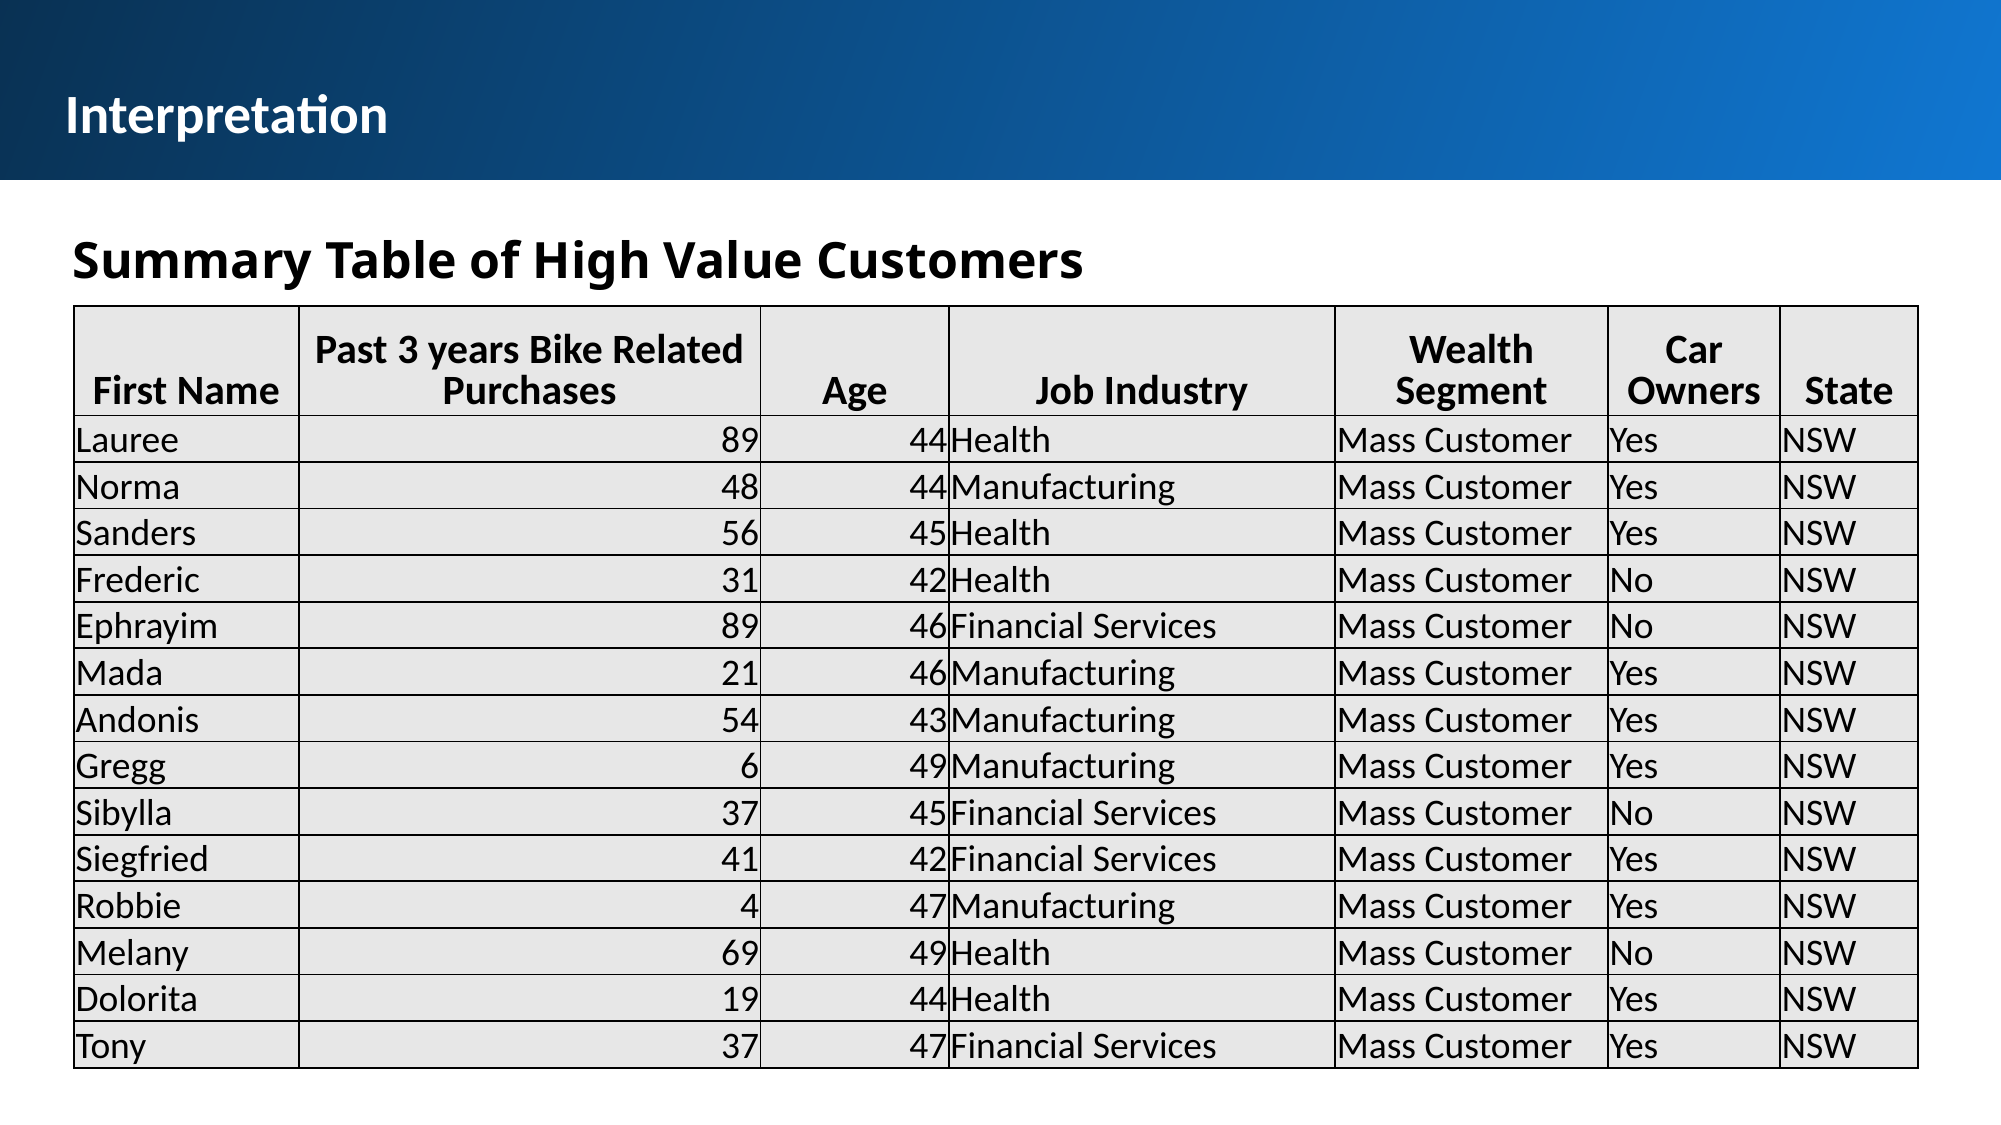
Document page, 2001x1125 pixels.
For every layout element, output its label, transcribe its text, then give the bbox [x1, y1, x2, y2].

table_cell NSW [1781, 836, 1917, 880]
table_cell Health [950, 556, 1334, 601]
table_cell NSW [1781, 556, 1917, 601]
table_cell 6 [300, 742, 760, 787]
text_box Interpretation [44, 57, 1919, 165]
table_cell NSW [1781, 742, 1917, 787]
table_cell NSW [1781, 1022, 1917, 1067]
table_cell Mass Customer [1336, 649, 1607, 694]
table_cell Yes [1609, 416, 1779, 461]
table_cell NSW [1781, 975, 1917, 1020]
table_cell 43 [761, 696, 948, 741]
table_cell No [1609, 929, 1779, 974]
table_cell Sibylla [75, 789, 298, 834]
table_cell Yes [1609, 463, 1779, 508]
table_cell Financial Services [950, 789, 1334, 834]
text_box Summary Table of High Value Customers [52, 199, 1926, 309]
table_cell Mass Customer [1336, 416, 1607, 461]
table_cell No [1609, 556, 1779, 601]
table_cell Ephrayim [75, 603, 298, 647]
table_cell NSW [1781, 603, 1917, 647]
table_header First Name [75, 307, 298, 415]
table_cell No [1609, 789, 1779, 834]
table_header Wealth Segment [1336, 307, 1607, 415]
table_cell Yes [1609, 742, 1779, 787]
table_cell Mass Customer [1336, 882, 1607, 927]
table_cell Norma [75, 463, 298, 508]
table_cell NSW [1781, 696, 1917, 741]
table_cell 69 [300, 929, 760, 974]
table_cell 4 [300, 882, 760, 927]
table_cell Health [950, 416, 1334, 461]
table_cell Mass Customer [1336, 556, 1607, 601]
table_cell Melany [75, 929, 298, 974]
table_cell Mass Customer [1336, 929, 1607, 974]
table_header Age [761, 307, 948, 415]
table_cell NSW [1781, 463, 1917, 508]
table_cell Mass Customer [1336, 603, 1607, 647]
table_cell 47 [761, 1022, 948, 1067]
table_cell NSW [1781, 509, 1917, 554]
table_cell 44 [761, 975, 948, 1020]
table_cell Manufacturing [950, 463, 1334, 508]
table_cell Gregg [75, 742, 298, 787]
table_cell Mass Customer [1336, 742, 1607, 787]
table_cell Manufacturing [950, 742, 1334, 787]
table_cell NSW [1781, 882, 1917, 927]
table_cell 19 [300, 975, 760, 1020]
table_cell No [1609, 603, 1779, 647]
table_cell 46 [761, 603, 948, 647]
table_header Car Owners [1609, 307, 1779, 415]
table_cell Andonis [75, 696, 298, 741]
table_cell NSW [1781, 789, 1917, 834]
table_cell Health [950, 975, 1334, 1020]
table_header Job Industry [950, 307, 1334, 415]
table_cell Lauree [75, 416, 298, 461]
table_cell 45 [761, 789, 948, 834]
table_cell Siegfried [75, 836, 298, 880]
table_cell 21 [300, 649, 760, 694]
table_cell Mass Customer [1336, 509, 1607, 554]
table_cell Yes [1609, 649, 1779, 694]
table_cell Frederic [75, 556, 298, 601]
table_cell Financial Services [950, 603, 1334, 647]
table_cell 89 [300, 416, 760, 461]
table_cell 54 [300, 696, 760, 741]
table_cell Mass Customer [1336, 696, 1607, 741]
table_cell 41 [300, 836, 760, 880]
table_cell 47 [761, 882, 948, 927]
text_box [0, 0, 2000, 180]
table_cell 49 [761, 929, 948, 974]
table_cell Yes [1609, 882, 1779, 927]
table_cell Mada [75, 649, 298, 694]
table_cell Manufacturing [950, 649, 1334, 694]
table_cell Yes [1609, 836, 1779, 880]
table_cell NSW [1781, 649, 1917, 694]
table_cell 46 [761, 649, 948, 694]
table_cell 45 [761, 509, 948, 554]
table_cell 56 [300, 509, 760, 554]
table_cell Mass Customer [1336, 975, 1607, 1020]
table_cell 44 [761, 463, 948, 508]
table_cell 49 [761, 742, 948, 787]
table_cell 42 [761, 556, 948, 601]
table_cell NSW [1781, 929, 1917, 974]
table_header Past 3 years Bike Related Purchases [300, 307, 760, 415]
table_header State [1781, 307, 1917, 415]
table_cell NSW [1781, 416, 1917, 461]
table_cell Financial Services [950, 836, 1334, 880]
table_cell Mass Customer [1336, 1022, 1607, 1067]
table_cell Health [950, 929, 1334, 974]
table_cell Yes [1609, 696, 1779, 741]
table_cell 48 [300, 463, 760, 508]
table_cell 37 [300, 789, 760, 834]
table_cell 42 [761, 836, 948, 880]
table_cell 37 [300, 1022, 760, 1067]
table_cell Mass Customer [1336, 789, 1607, 834]
table_cell Tony [75, 1022, 298, 1067]
table_cell 31 [300, 556, 760, 601]
table_cell Financial Services [950, 1022, 1334, 1067]
table_cell Yes [1609, 1022, 1779, 1067]
table_cell Mass Customer [1336, 463, 1607, 508]
table_cell Dolorita [75, 975, 298, 1020]
table_cell Health [950, 509, 1334, 554]
table_cell Yes [1609, 975, 1779, 1020]
table_cell 44 [761, 416, 948, 461]
table_cell Yes [1609, 509, 1779, 554]
table_cell 89 [300, 603, 760, 647]
table_cell Mass Customer [1336, 836, 1607, 880]
table_cell Sanders [75, 509, 298, 554]
table_cell Robbie [75, 882, 298, 927]
table_cell Manufacturing [950, 696, 1334, 741]
table_cell Manufacturing [950, 882, 1334, 927]
